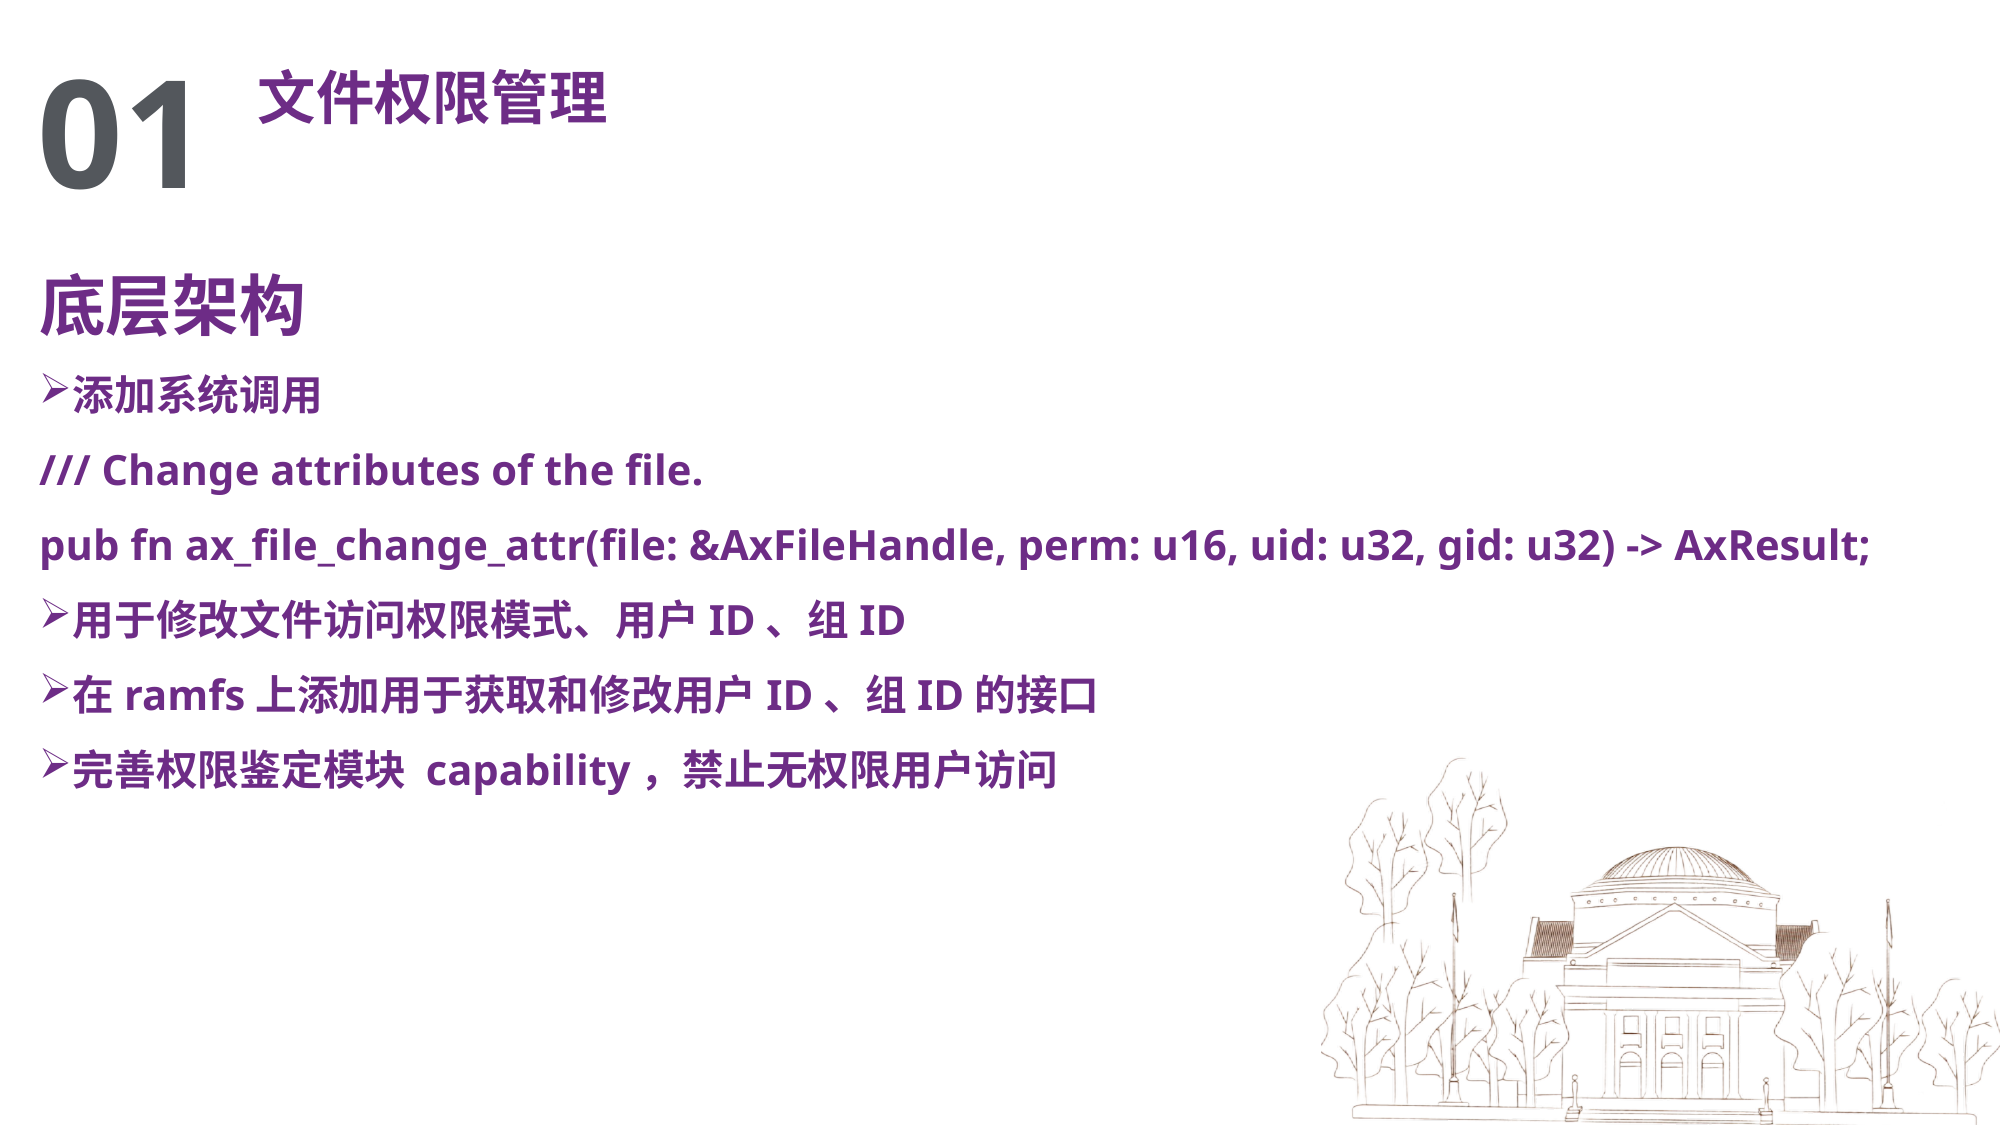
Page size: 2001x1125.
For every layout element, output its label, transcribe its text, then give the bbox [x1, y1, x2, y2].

picture [1321, 727, 2000, 1125]
text_box 01 [22, 31, 255, 227]
text_box 底层架构 添加系统调用 /// Change attributes of the file. pub fn ax_file_change_attr(file: &AxFileHandle, perm: u16, uid: u32, gid: u32) -> AxResult; 用于修改文件访问权限模式、用户ID、组ID 在ramfs上添加用于获取和修改用户ID、组ID的接口 完善权限鉴定模块 capability，禁止无权限用户访问 [24, 216, 1953, 1111]
text_box 文件权限管理 [243, 53, 1030, 139]
